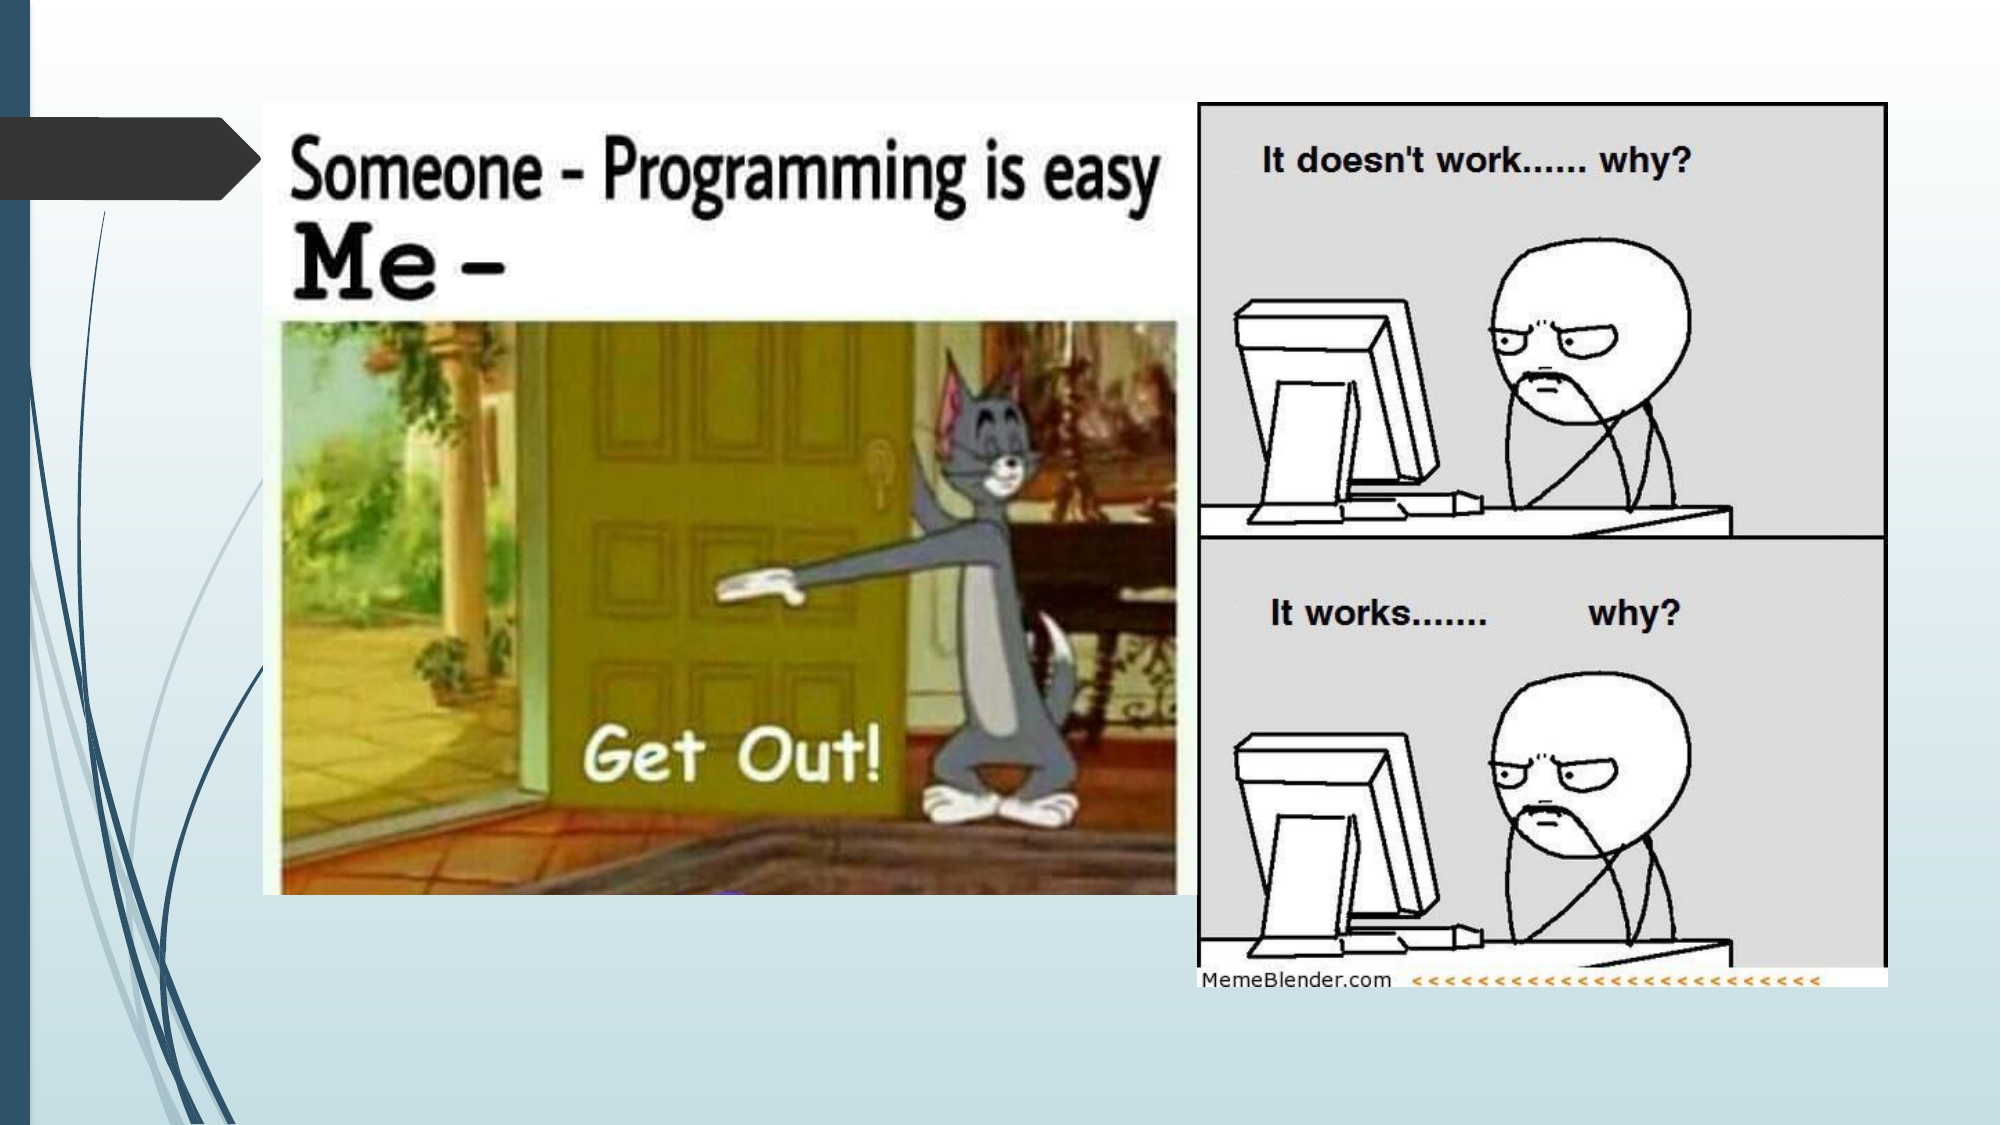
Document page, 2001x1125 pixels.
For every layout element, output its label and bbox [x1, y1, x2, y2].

list [1197, 102, 1888, 987]
picture [262, 102, 1198, 895]
